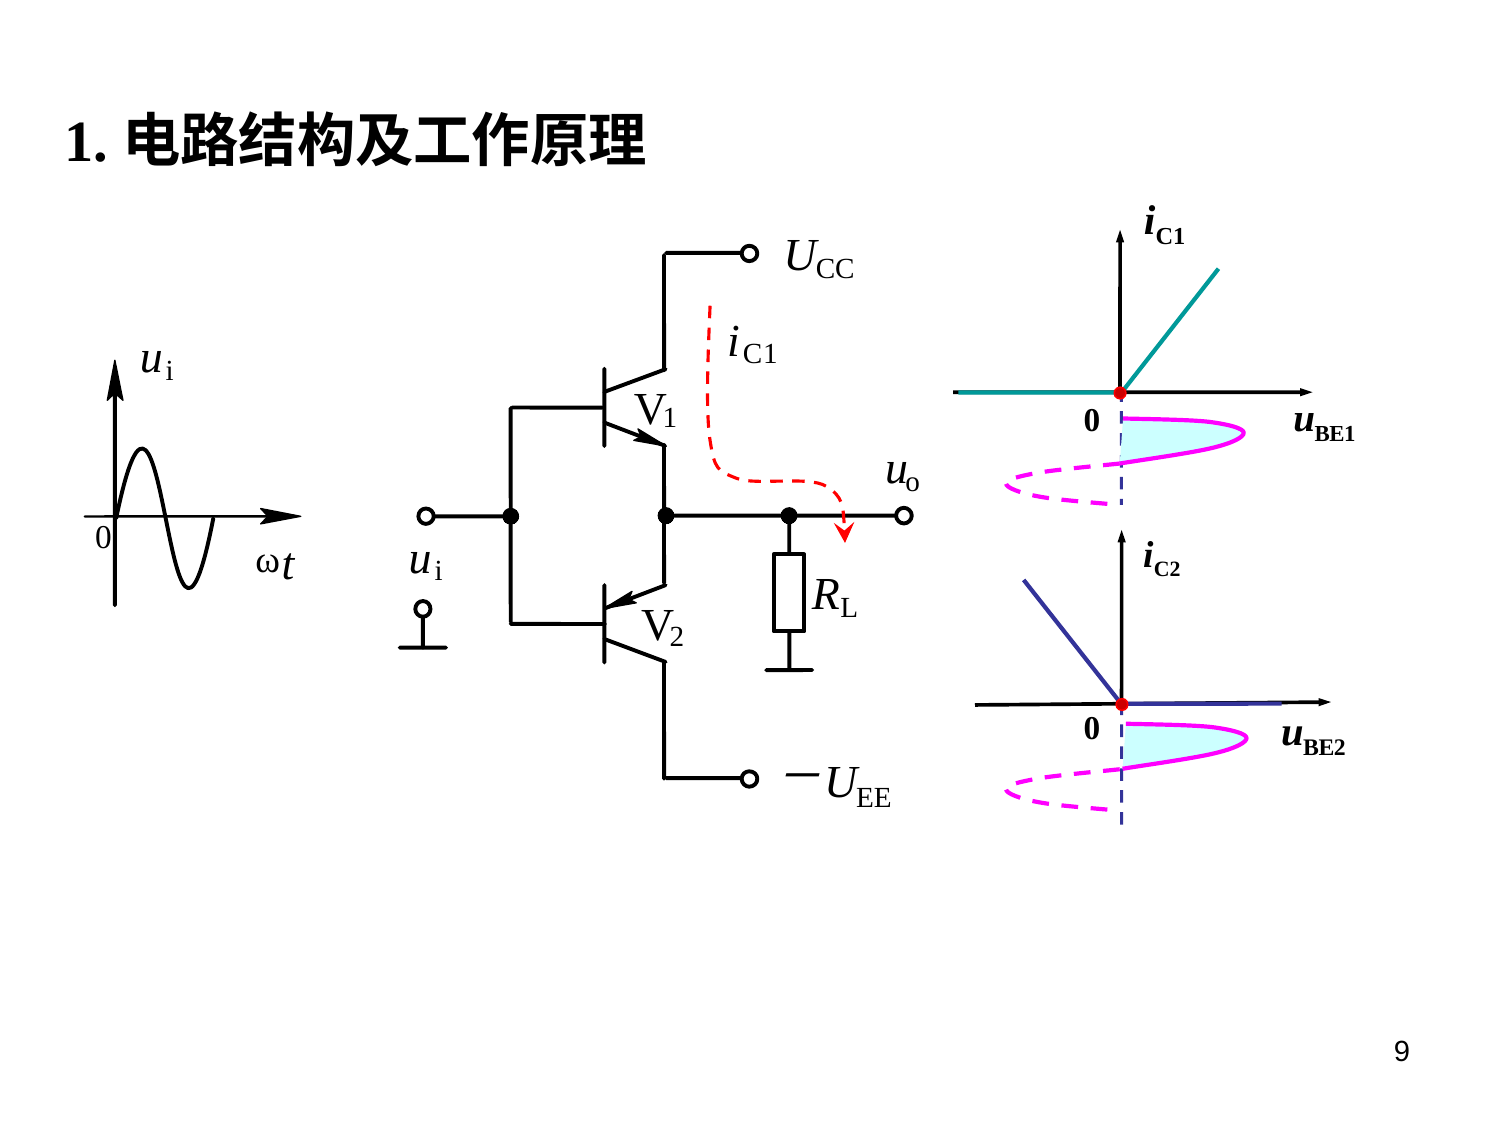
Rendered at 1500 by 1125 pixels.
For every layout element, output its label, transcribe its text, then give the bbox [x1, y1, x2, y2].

text_box i [434, 551, 443, 587]
text_box u [885, 437, 909, 493]
text_box CC [815, 249, 855, 285]
slide_number 9 [1074, 1024, 1425, 1103]
text_box 0 [1068, 698, 1122, 754]
text_box [1005, 769, 1120, 811]
text_box 1 [662, 398, 678, 434]
text_box o [905, 461, 921, 497]
text_box [1119, 418, 1244, 464]
text_box u [139, 327, 163, 383]
text_box [1114, 387, 1126, 399]
text_box [1005, 463, 1120, 505]
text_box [503, 507, 892, 814]
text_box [1137, 192, 1193, 255]
text_box t [281, 533, 295, 589]
text_box [633, 434, 664, 446]
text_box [1137, 529, 1188, 587]
text_box V [633, 378, 667, 434]
text_box ω [255, 535, 281, 581]
text_box [415, 601, 431, 617]
text_box [741, 245, 758, 262]
text_box [1202, 698, 1331, 704]
text_box [418, 508, 434, 524]
text_box [1117, 529, 1126, 698]
text_box i [165, 350, 174, 386]
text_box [1287, 392, 1363, 448]
text_box [707, 305, 843, 507]
text_box 1.电路结构及工作原理 [50, 74, 791, 182]
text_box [1274, 704, 1353, 763]
text_box 0 [94, 515, 112, 555]
text_box [116, 448, 214, 589]
text_box u [408, 527, 432, 583]
text_box [1116, 698, 1128, 711]
text_box [1115, 229, 1125, 387]
text_box [896, 507, 912, 524]
text_box [107, 360, 123, 401]
text_box U [783, 224, 817, 280]
text_box [1122, 723, 1247, 769]
text_box 0 [1068, 391, 1122, 446]
text_box [1300, 388, 1312, 392]
text_box [260, 508, 301, 524]
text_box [726, 310, 778, 370]
